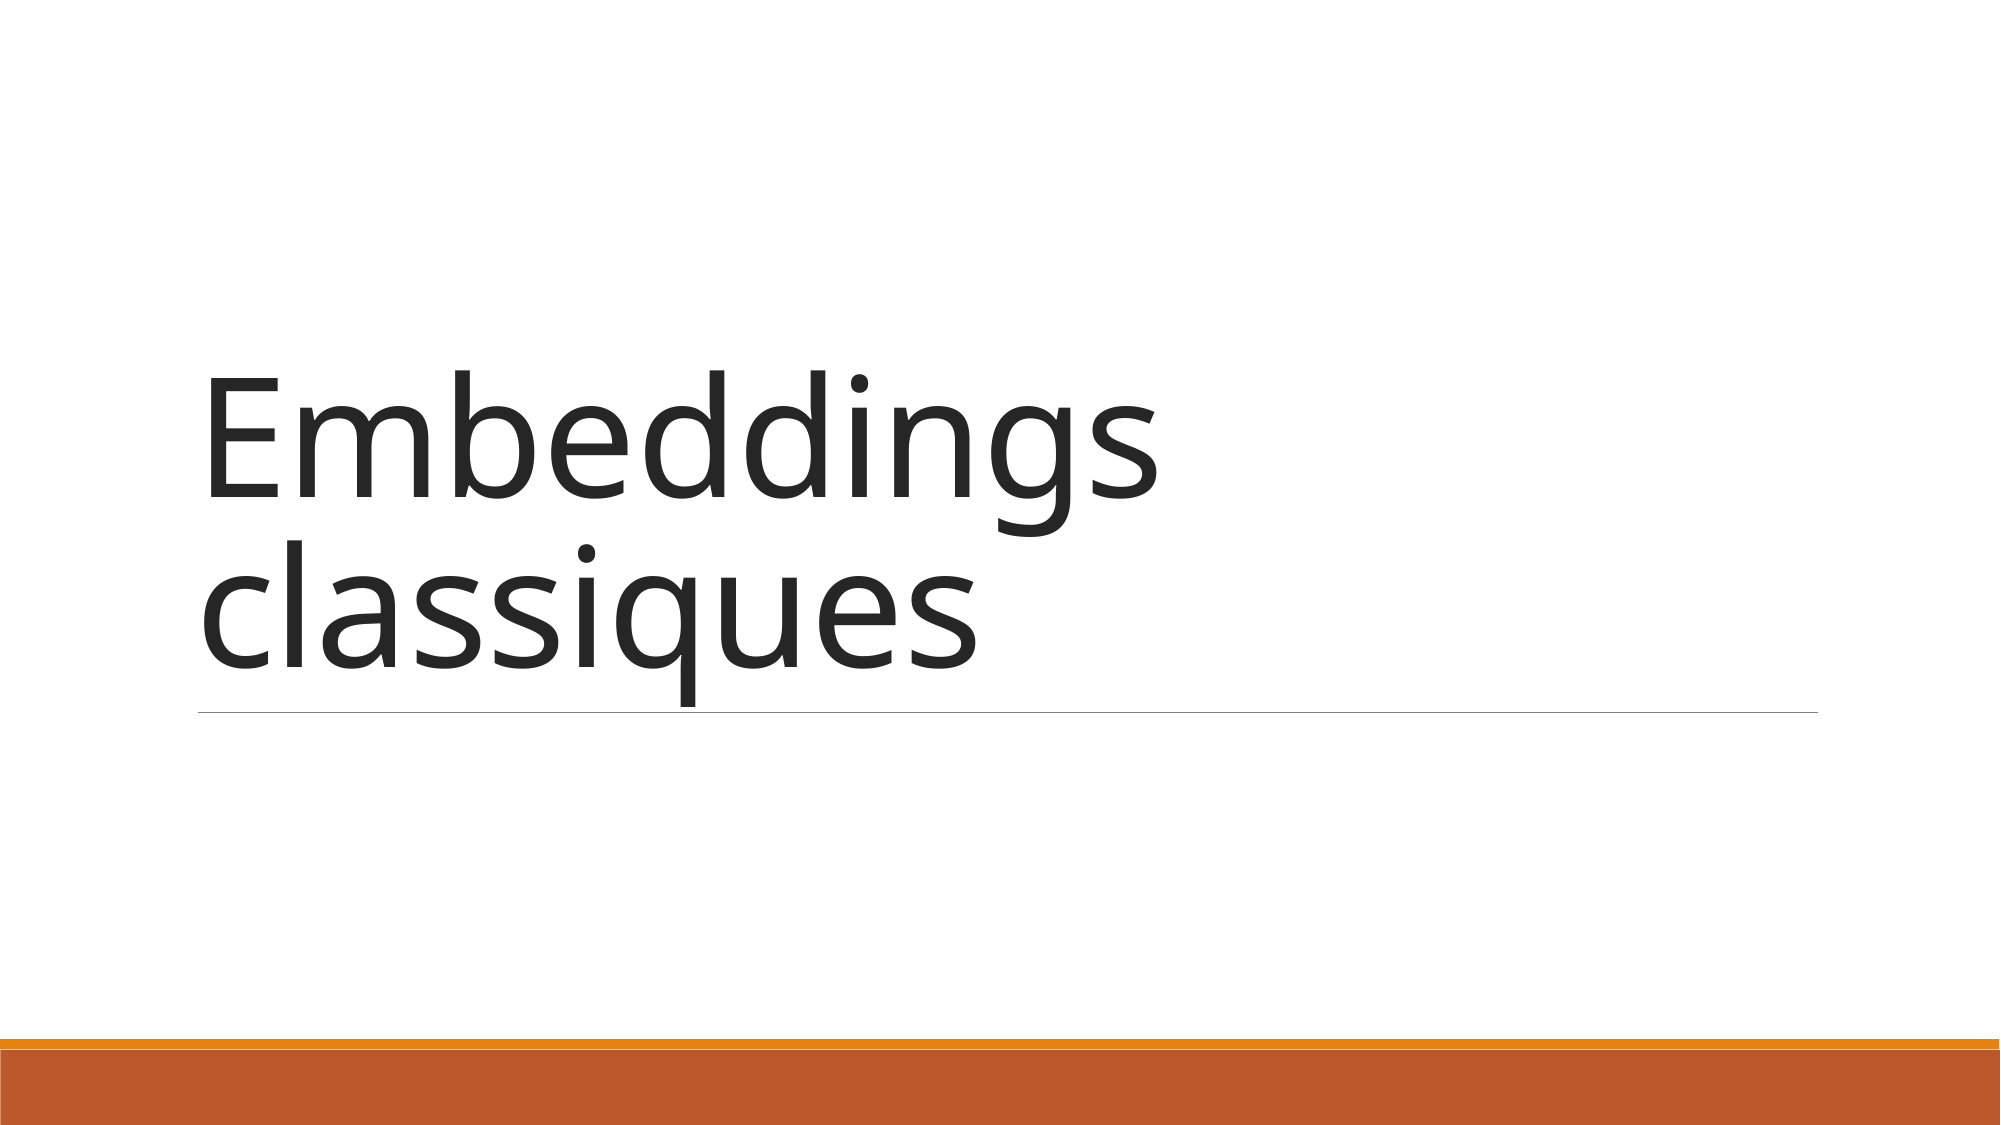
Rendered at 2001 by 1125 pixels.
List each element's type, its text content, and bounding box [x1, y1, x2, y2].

title Embeddings classiques [180, 124, 1830, 710]
